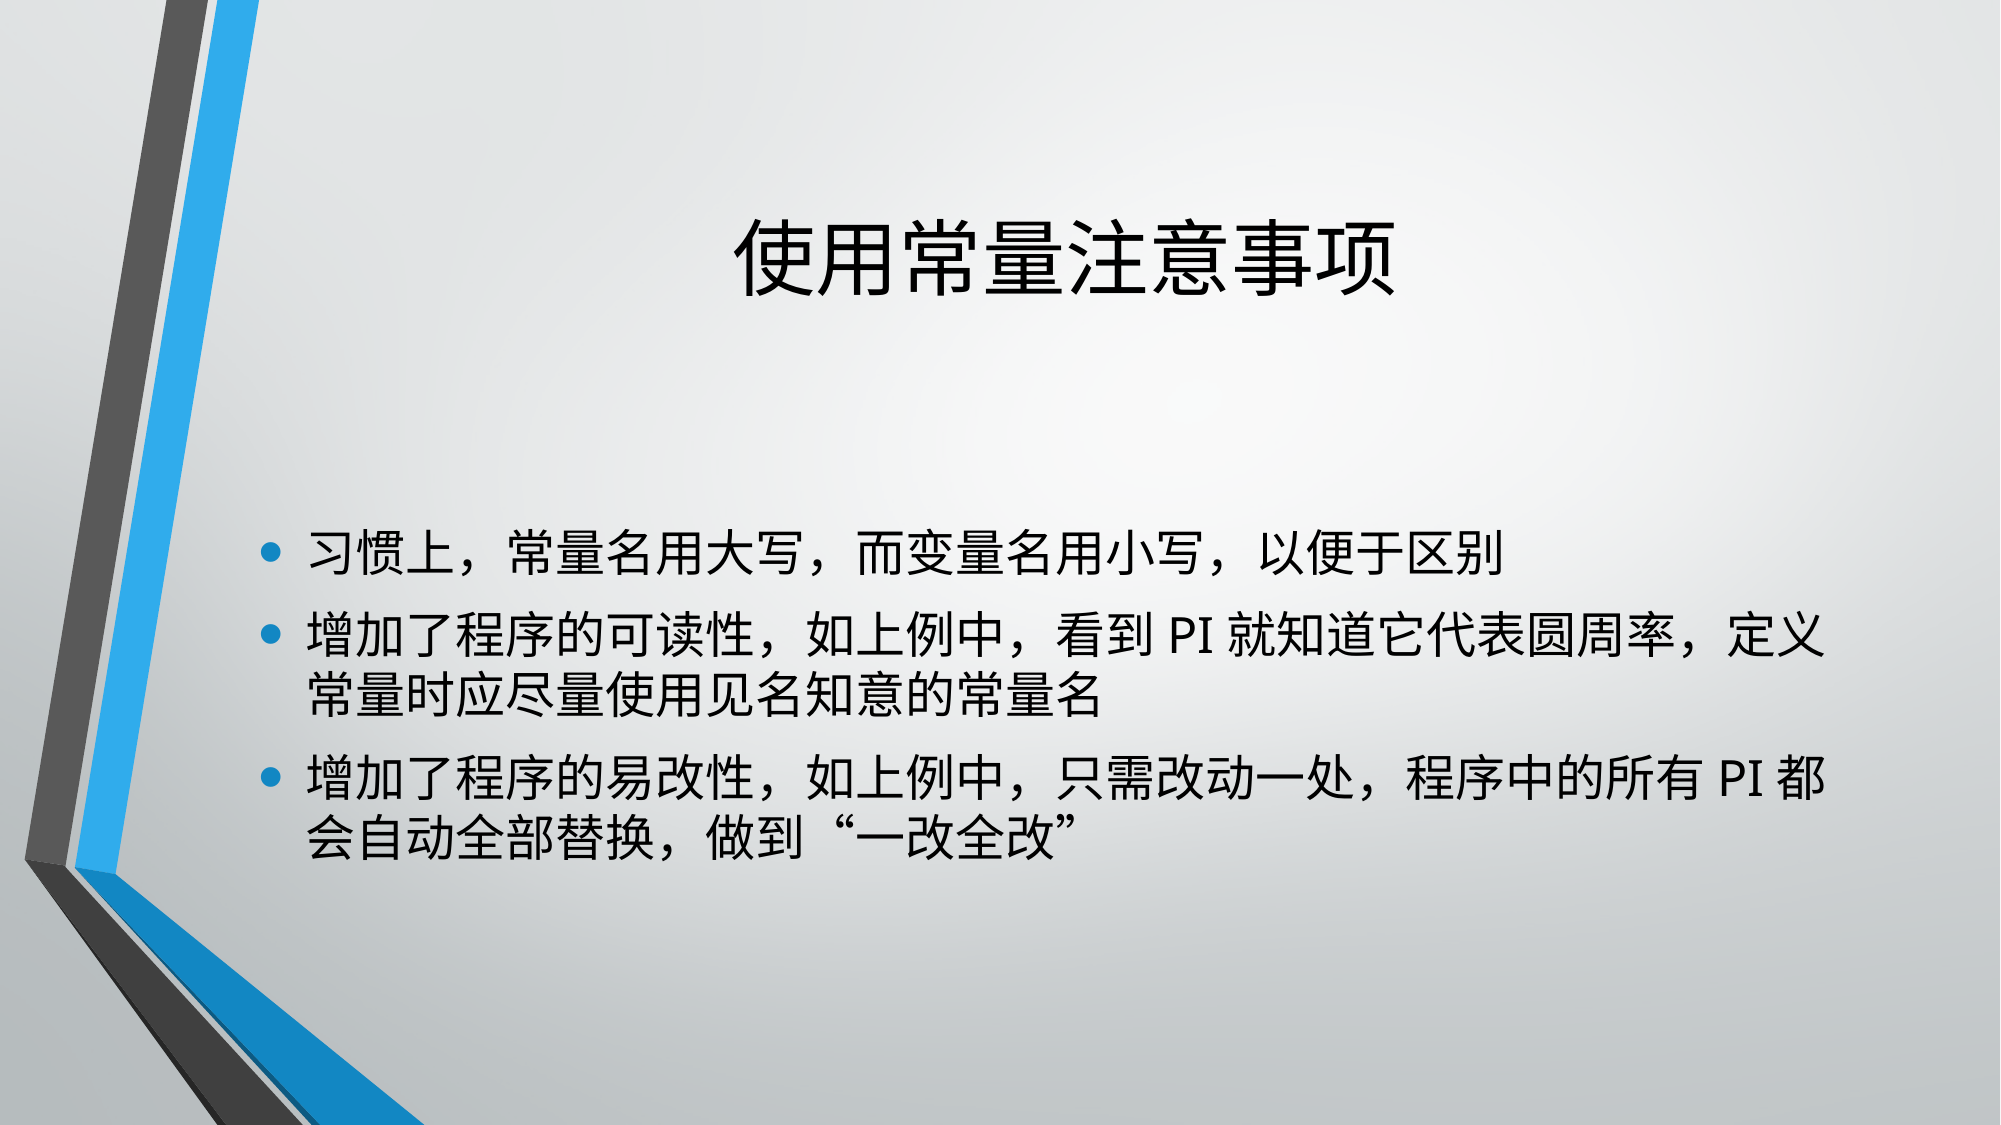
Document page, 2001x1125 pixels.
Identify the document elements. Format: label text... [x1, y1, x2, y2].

list 习惯上，常量名用大写，而变量名用小写，以便于区别 增加了程序的可读性，如上例中，看到PI就知道它代表圆周率，定义常量时应尽量使用见名知意的常量名 增加了程序的易改性，如上例中，只需改动一处，程序中的所有PI都会自动全部替换，做到“一改全改” [243, 437, 1887, 950]
title 使用常量注意事项 [243, 112, 1887, 400]
